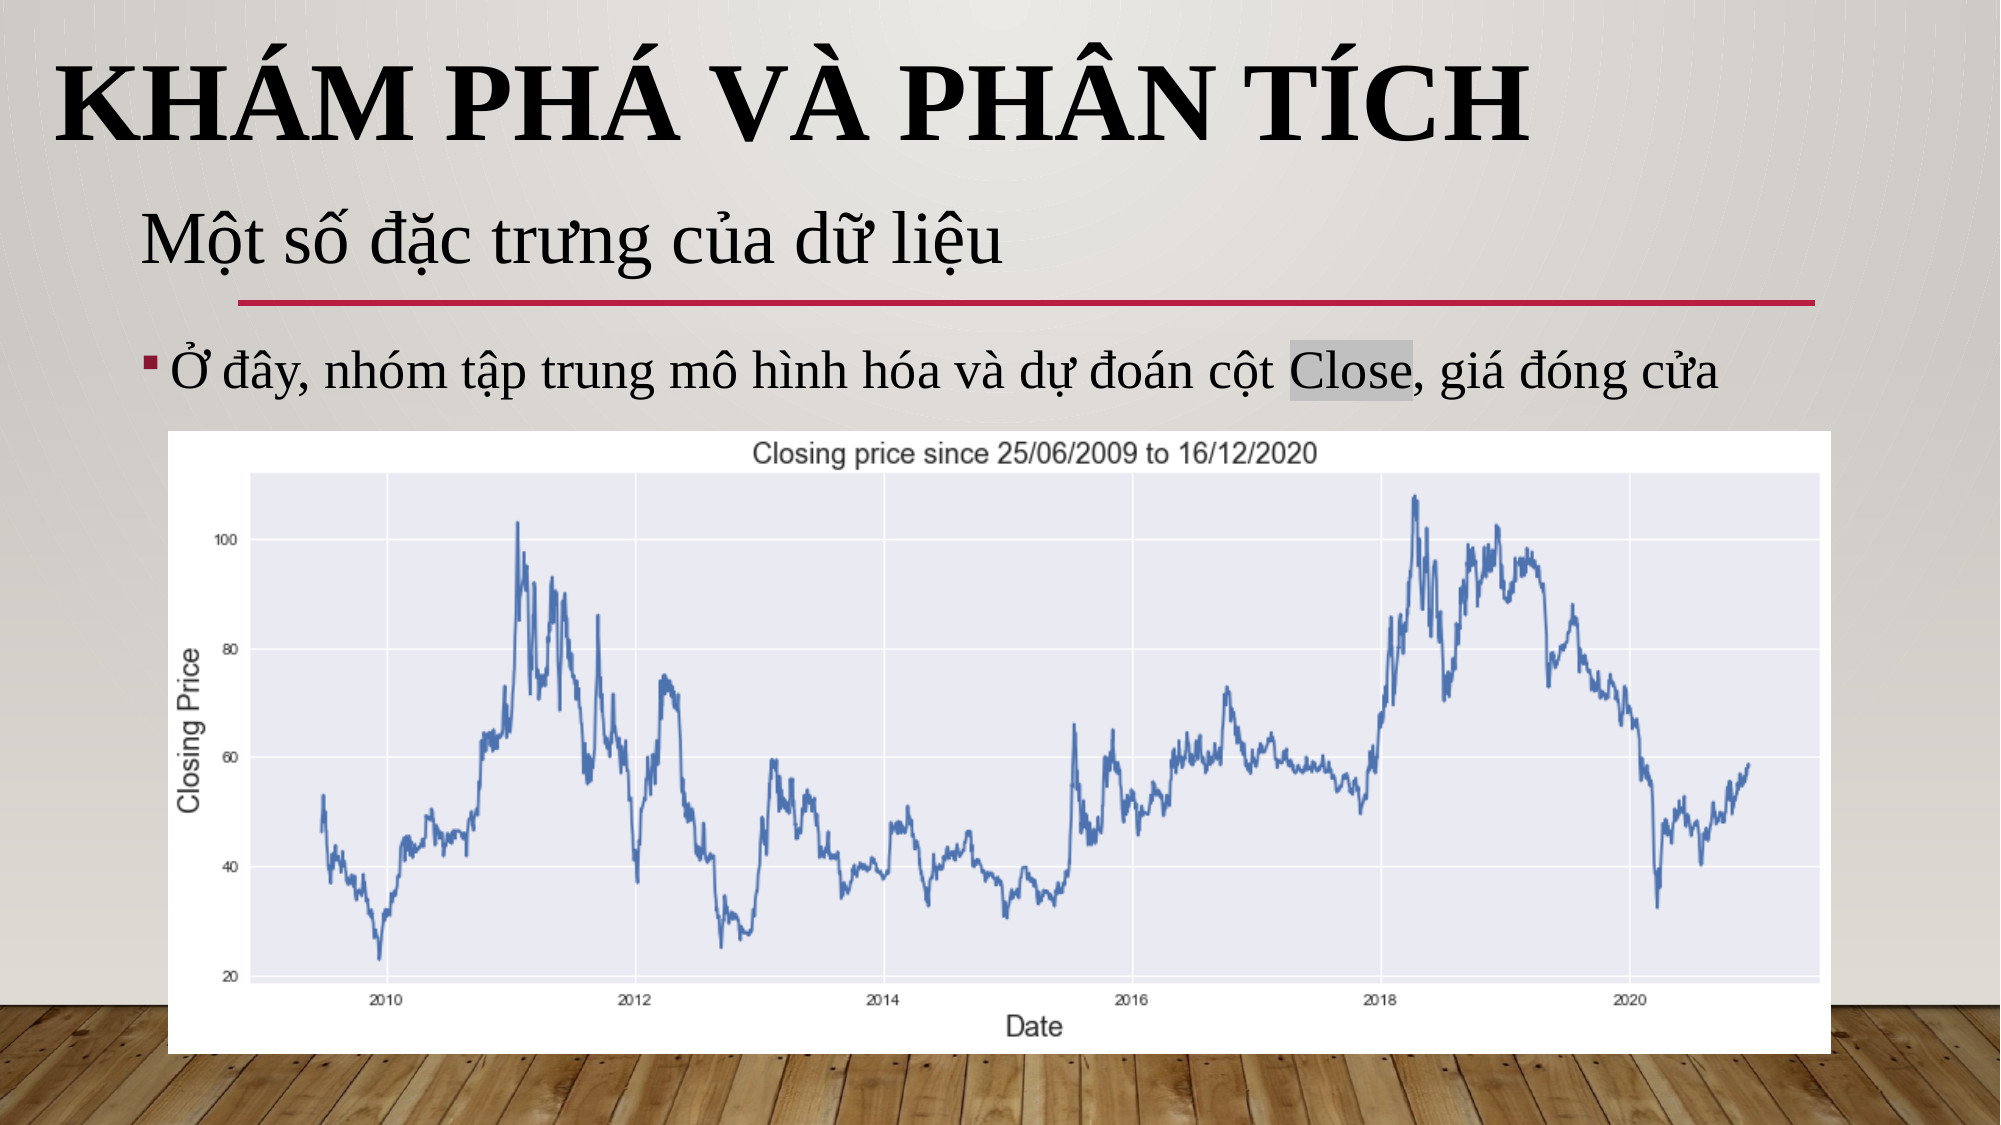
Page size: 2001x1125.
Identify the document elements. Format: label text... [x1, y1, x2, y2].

title Khám phá và phân tích [39, 36, 1960, 208]
picture [0, 431, 2000, 1125]
text_box Ở đây, nhóm tập trung mô hình hóa và dự đoán cột Close, giá đóng cửa [125, 334, 1839, 432]
text_box Một số đặc trưng của dữ liệu [125, 181, 1960, 286]
